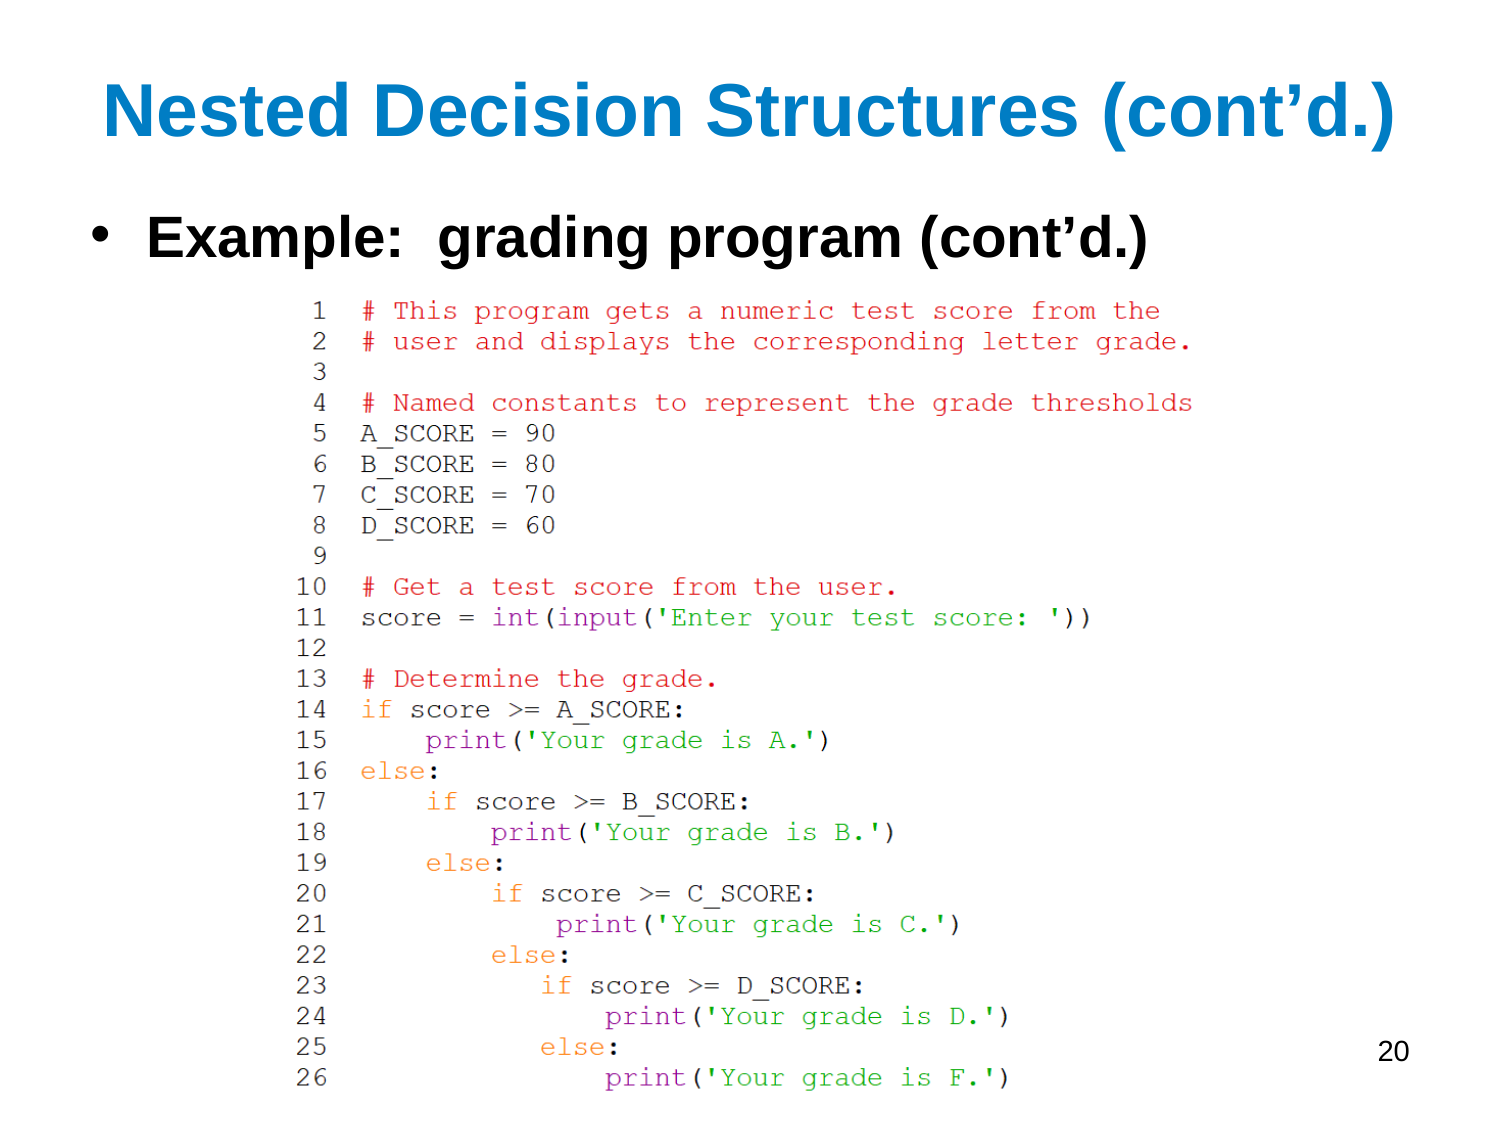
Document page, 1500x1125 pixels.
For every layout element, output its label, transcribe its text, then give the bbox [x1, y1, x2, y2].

slide_number 20 [1214, 1024, 1426, 1103]
list Example: grading program (cont’d.) [75, 191, 1425, 934]
title Nested Decision Structures (cont’d.) [75, 12, 1425, 191]
picture [291, 287, 1209, 1108]
